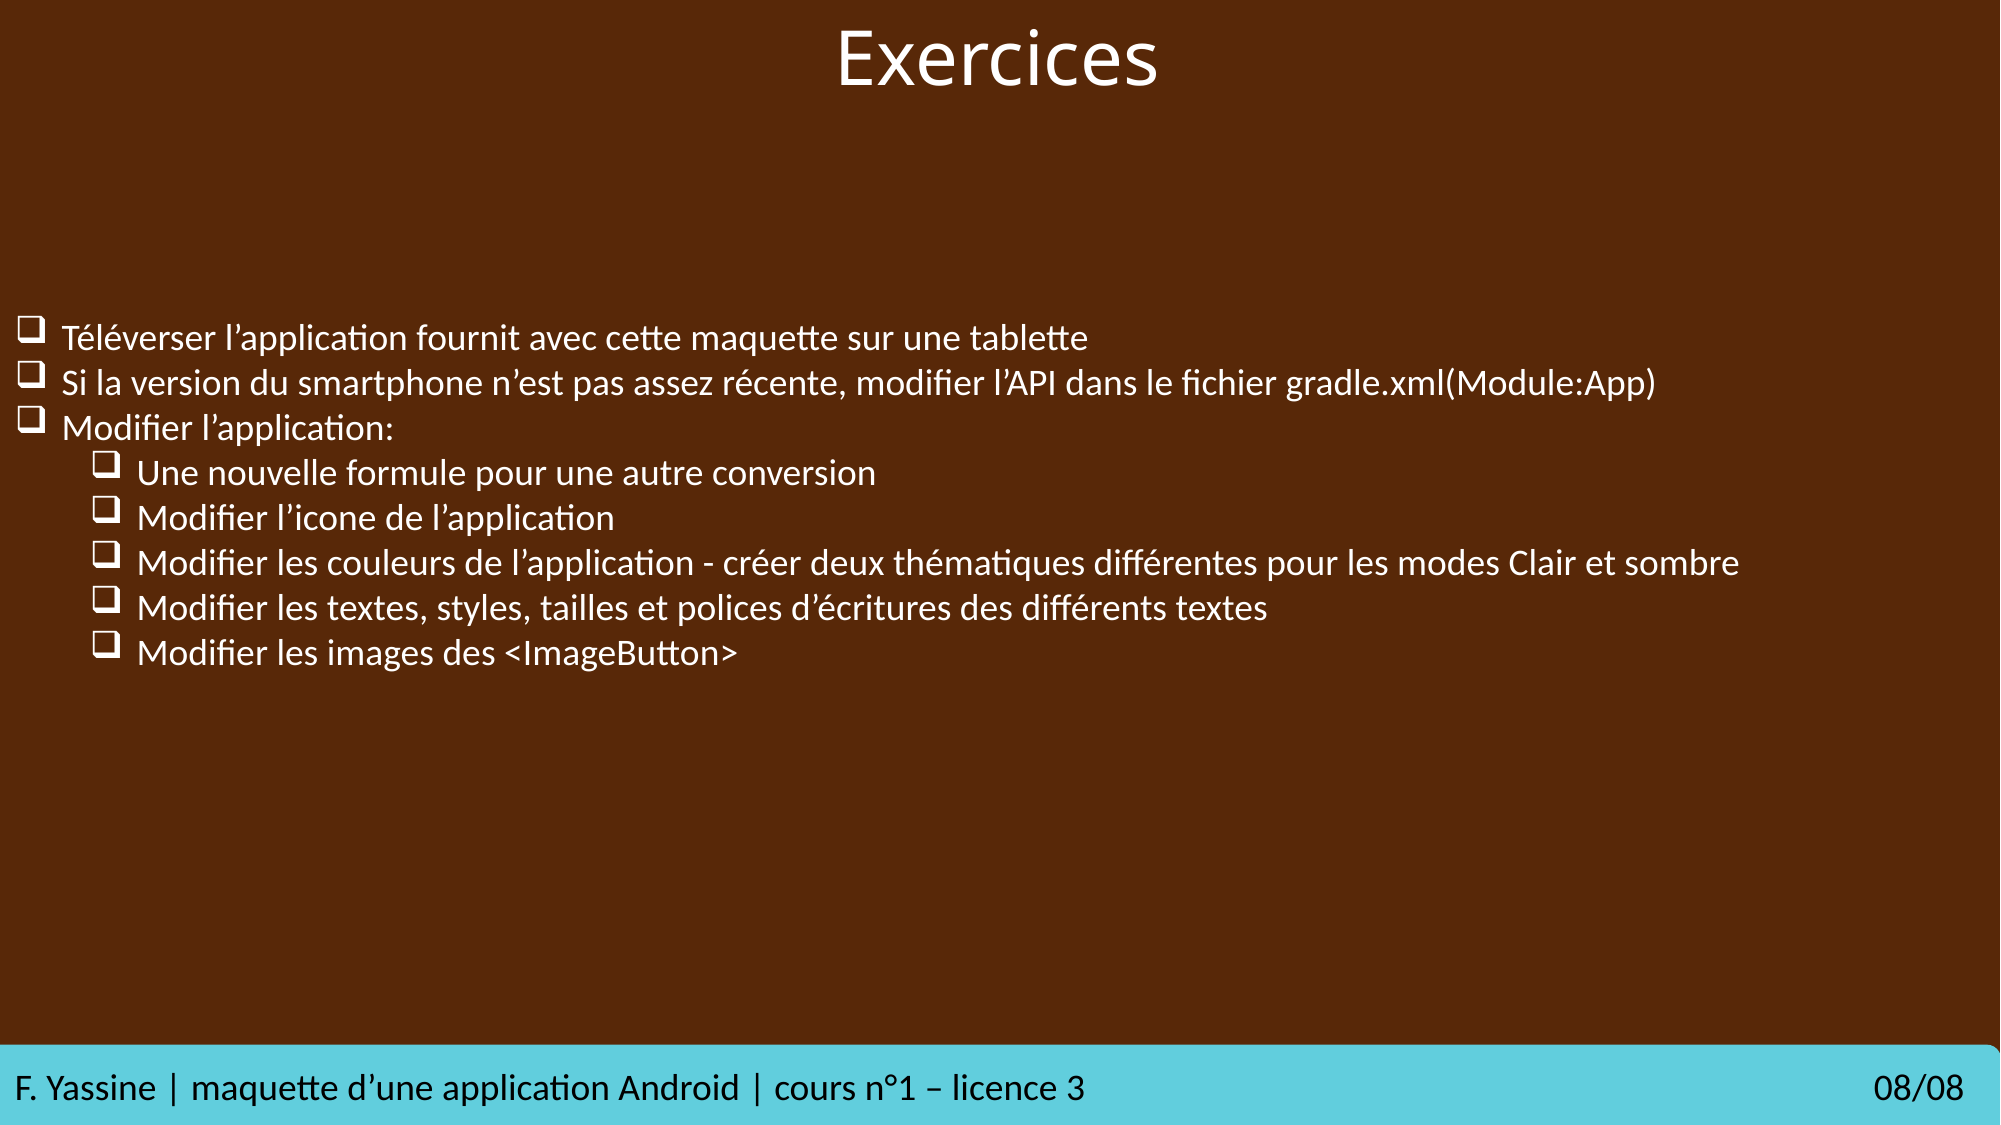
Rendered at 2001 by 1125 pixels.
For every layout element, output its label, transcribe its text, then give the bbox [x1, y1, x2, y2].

text_box Téléverser l’application fournit avec cette maquette sur une tablette Si la version du smartphone n’est pas assez récente, modifier l’API dans le fichier gradle.xml(Module:App) Modifier l’application: Une nouvelle formule pour une autre conversion Modifier l’icone de l’application Modifier les couleurs de l’application - créer deux thématiques différentes pour les modes Clair et sombre Modifier les textes, styles, tailles et polices d’écritures des différents textes Modifier les images des <ImageButton> [0, 305, 2000, 681]
text_box Exercices [134, 12, 1860, 110]
text_box F. Yassine | maquette d’une application Android | cours n°1 – licence 3 08/08 [0, 1044, 2000, 1125]
